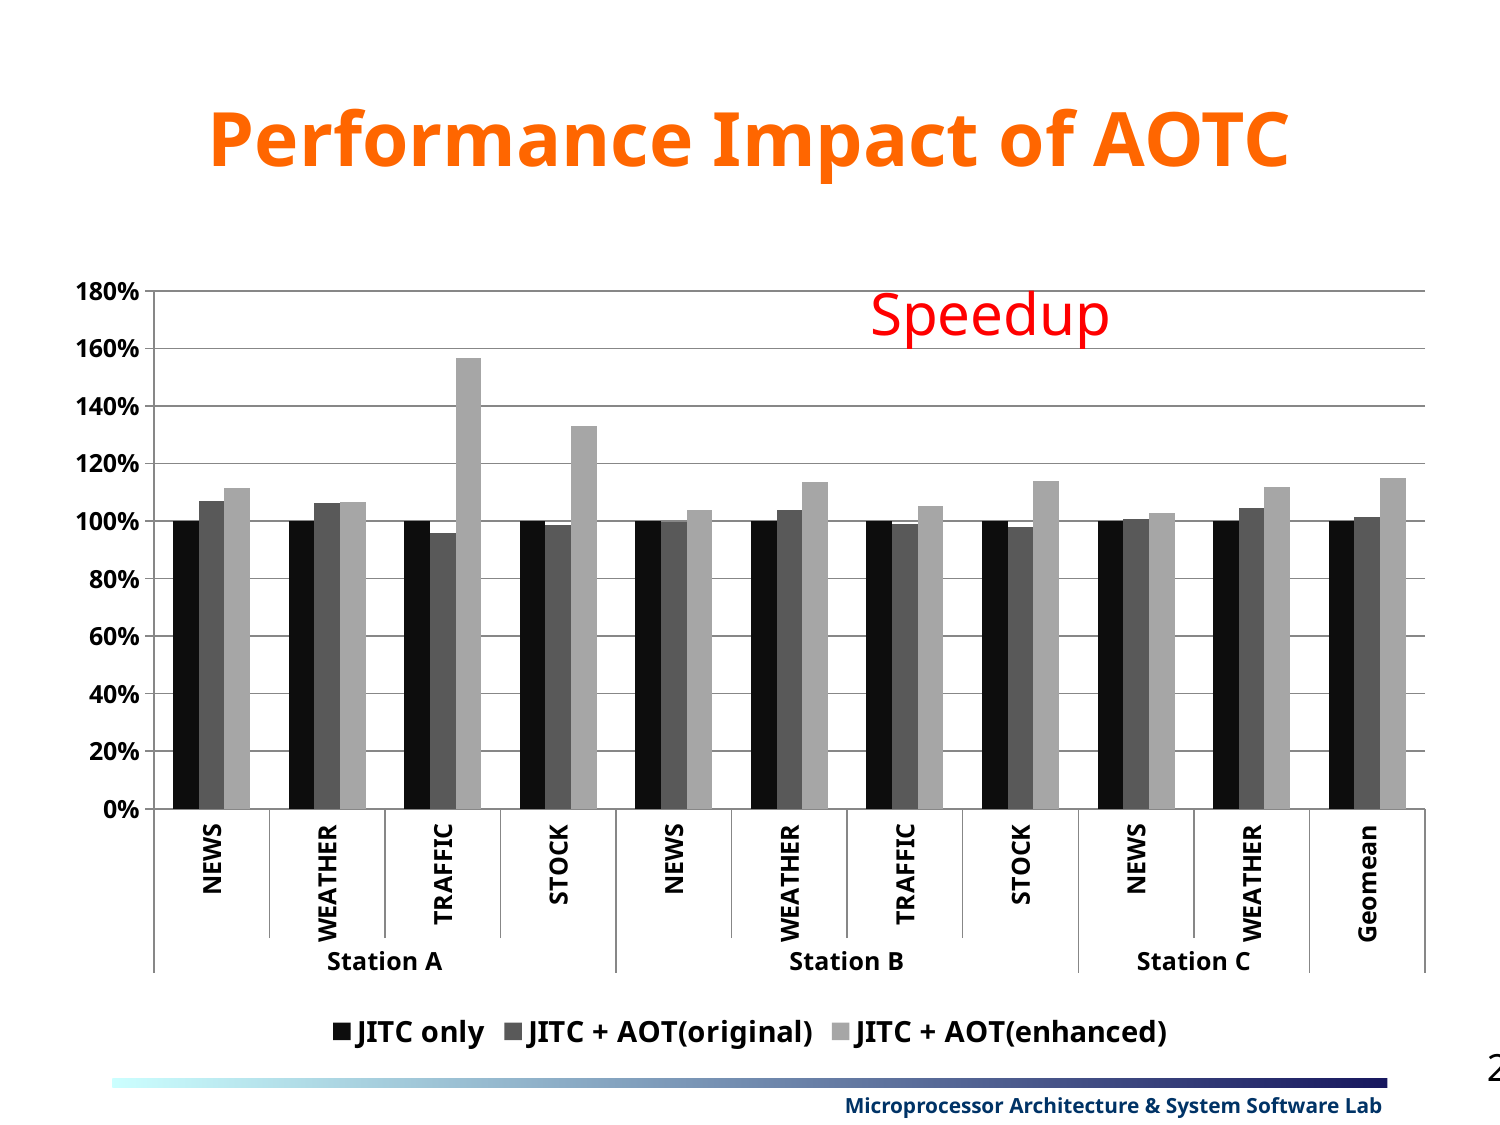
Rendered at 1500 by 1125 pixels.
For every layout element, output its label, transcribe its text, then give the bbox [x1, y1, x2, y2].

title Performance Impact of AOTC [46, 46, 1454, 226]
chart [46, 257, 1454, 1059]
